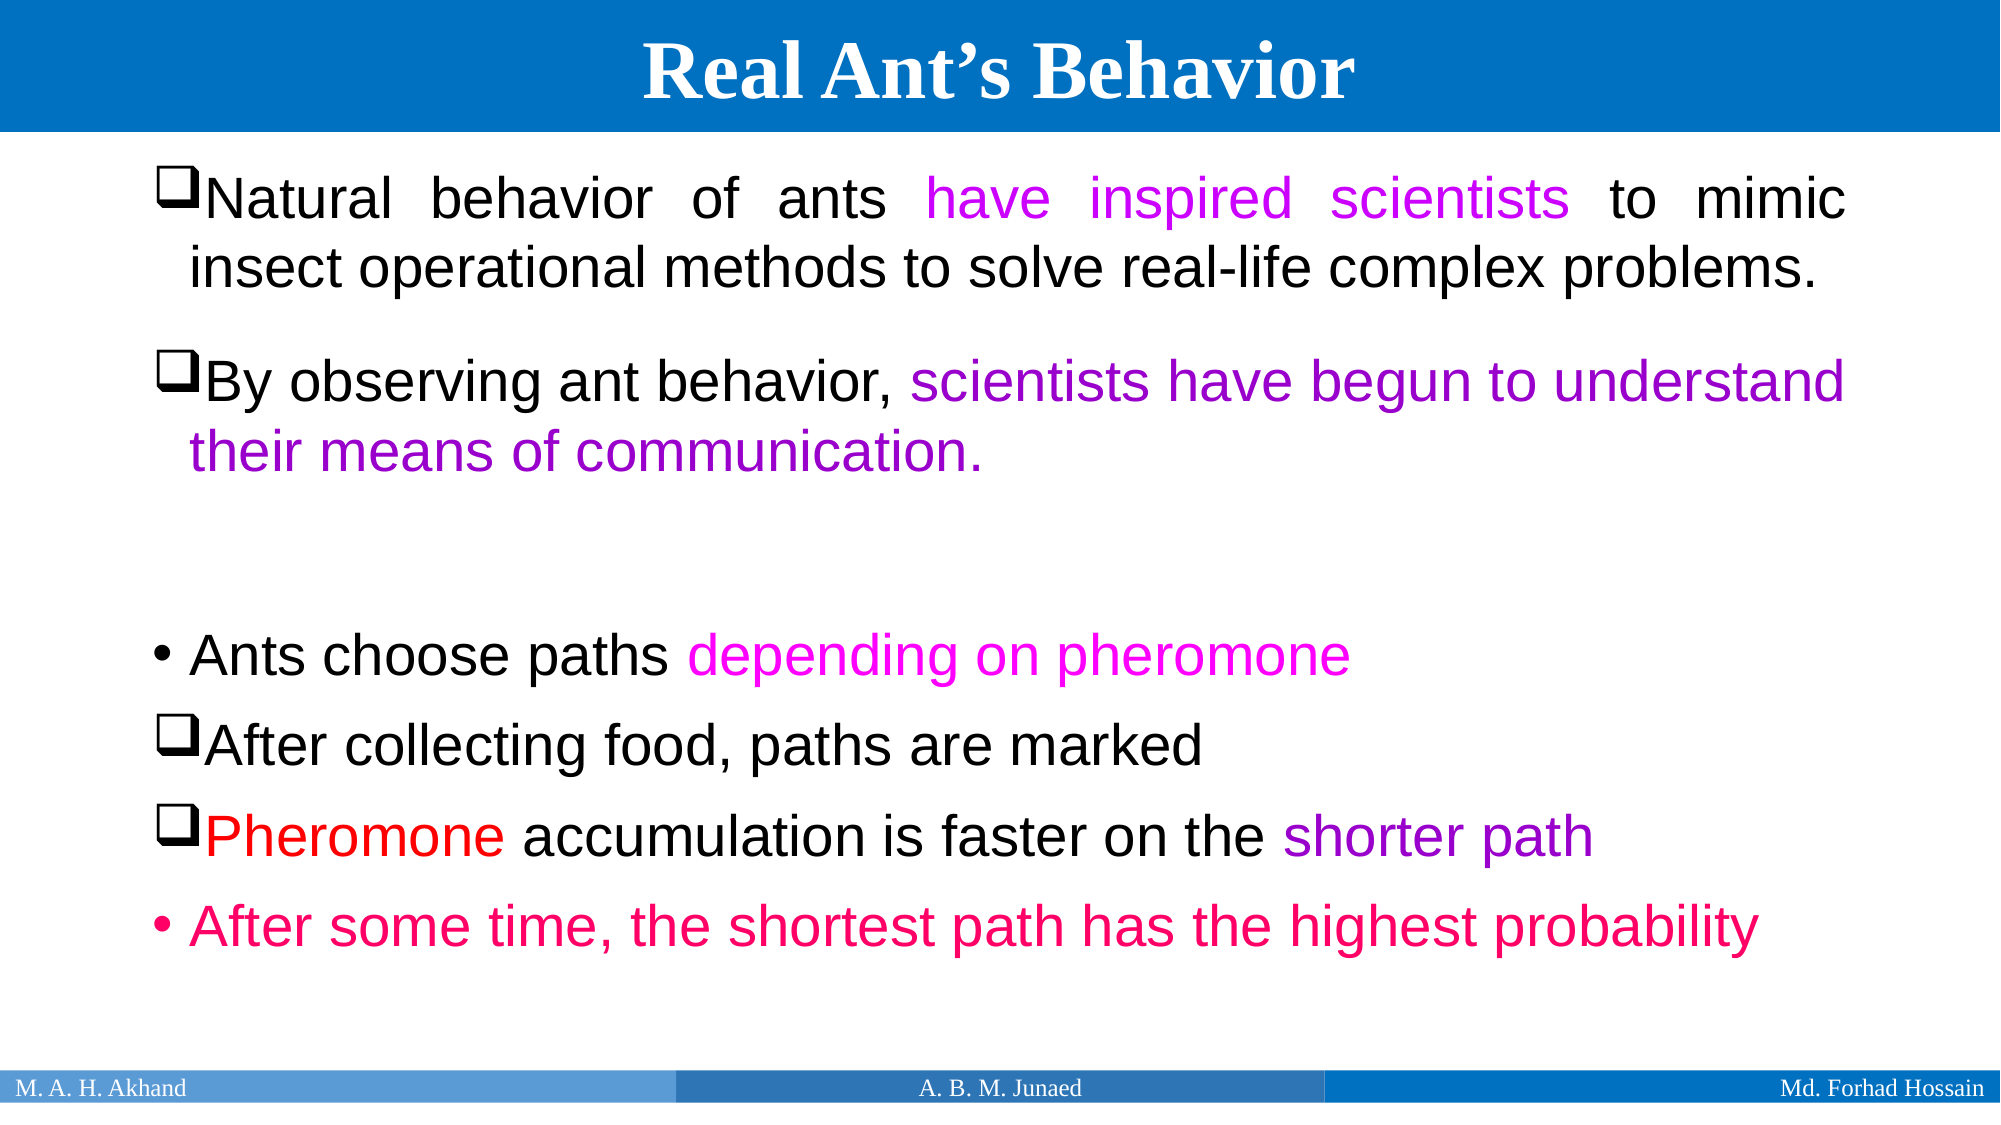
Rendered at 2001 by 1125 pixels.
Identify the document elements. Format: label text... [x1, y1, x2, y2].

slide_number M. A. H. Akhand [0, 1070, 677, 1103]
title Real Ant’s Behavior [0, 0, 2000, 132]
footer A. B. M. Junaed [677, 1070, 1325, 1103]
list Natural behavior of ants have inspired scientists to mimic insect operational methods to solve real-life complex problems. By observing ant behavior, scientists have begun to understand their means of communication. Ants choose paths depending on pheromone After collecting food, paths are marked Pheromone accumulation is faster on the shorter path After some time, the shortest path has the highest probability [137, 152, 1863, 1070]
slide_number Md. Forhad Hossain [1325, 1070, 2000, 1103]
